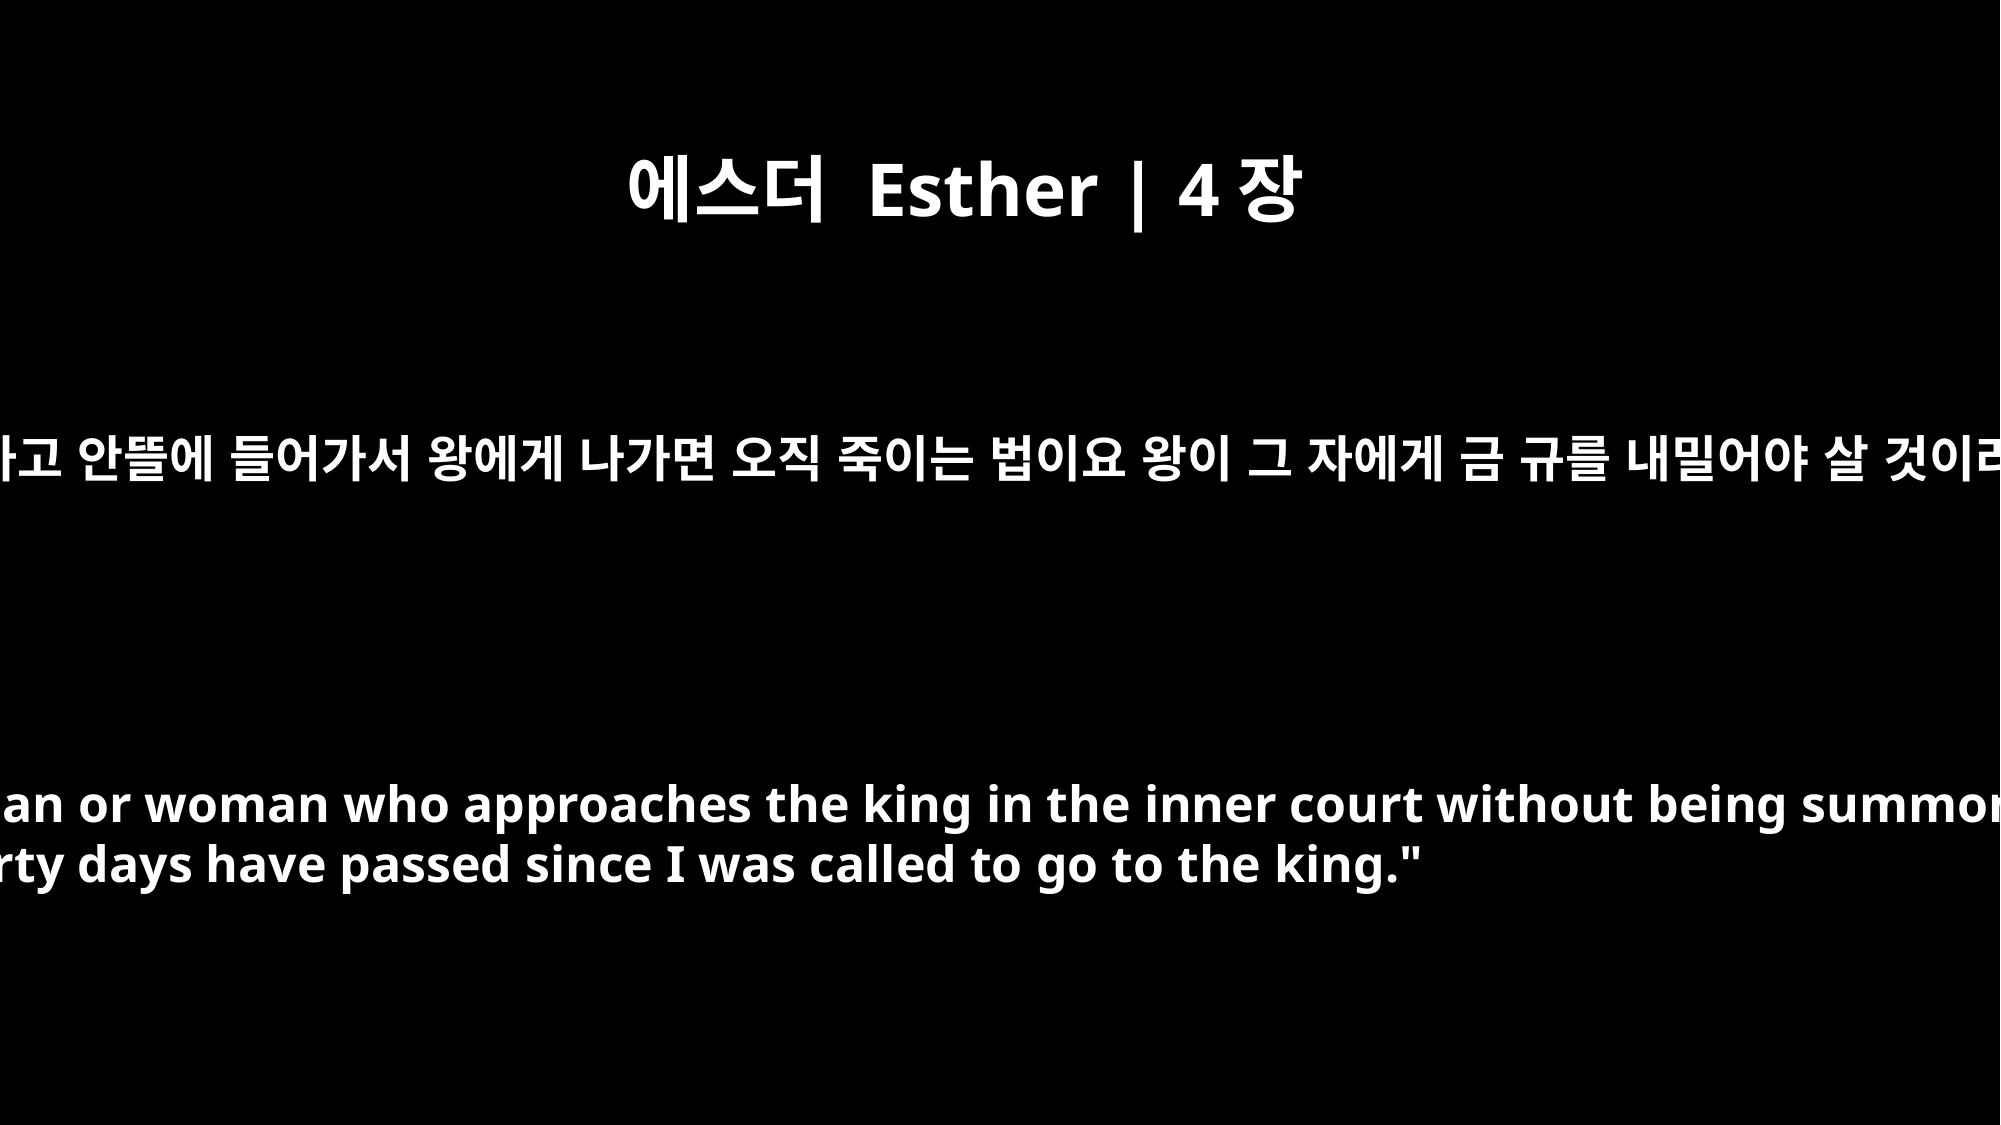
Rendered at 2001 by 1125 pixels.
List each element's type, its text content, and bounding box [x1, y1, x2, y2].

text_box 11 왕의 신하들과 왕의 각 지방 백성이 다 알거니와 남녀를 막론하고 부름을 받지 아니하고 안뜰에 들어가서 왕에게 나가면 오직 죽이는 법이요 왕이 그 자에게 금 규를 내밀어야 살 것이라 이제 내가 부름을 입어 왕에게 나가지 못한 지가 이미 삼십 일이라 하라 하니라 [0, 359, 2000, 495]
text_box "All the king's officials and the people of the royal provinces know that for any man or woman who approaches the king in the inner court without being summoned the king has but one law: that he be put to death. The only exception to this is for the king to extend the gold scepter to him and spare his life. But thirty days have passed since I was called to go to the king." [0, 764, 2000, 900]
text_box 에스더 Esther | 4장 [612, 136, 1320, 239]
